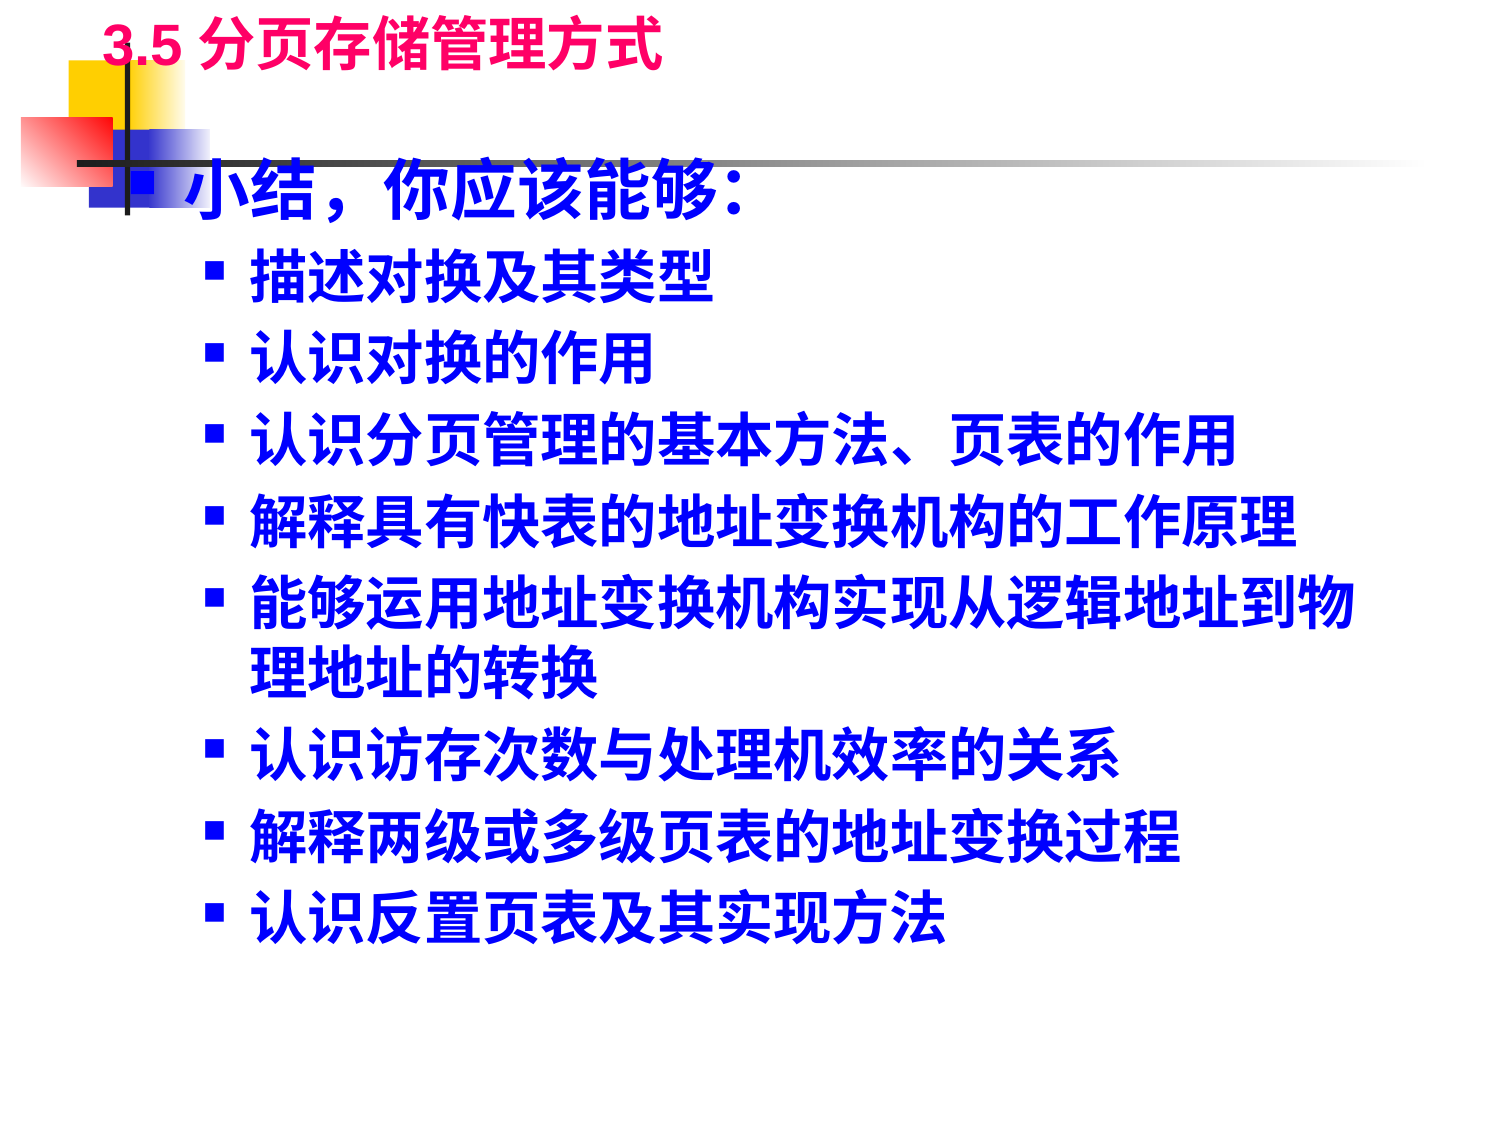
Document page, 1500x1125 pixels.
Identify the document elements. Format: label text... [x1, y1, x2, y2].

list 小结，你应该能够： 描述对换及其类型 认识对换的作用 认识分页管理的基本方法、页表的作用 解释具有快表的地址变换机构的工作原理 能够运用地址变换机构实现从逻辑地址到物理地址的转换 认识访存次数与处理机效率的关系 解释两级或多级页表的地址变换过程 认识反置页表及其实现方法 [112, 140, 1388, 1047]
text_box 3.5分页存储管理方式 [87, 0, 1500, 85]
